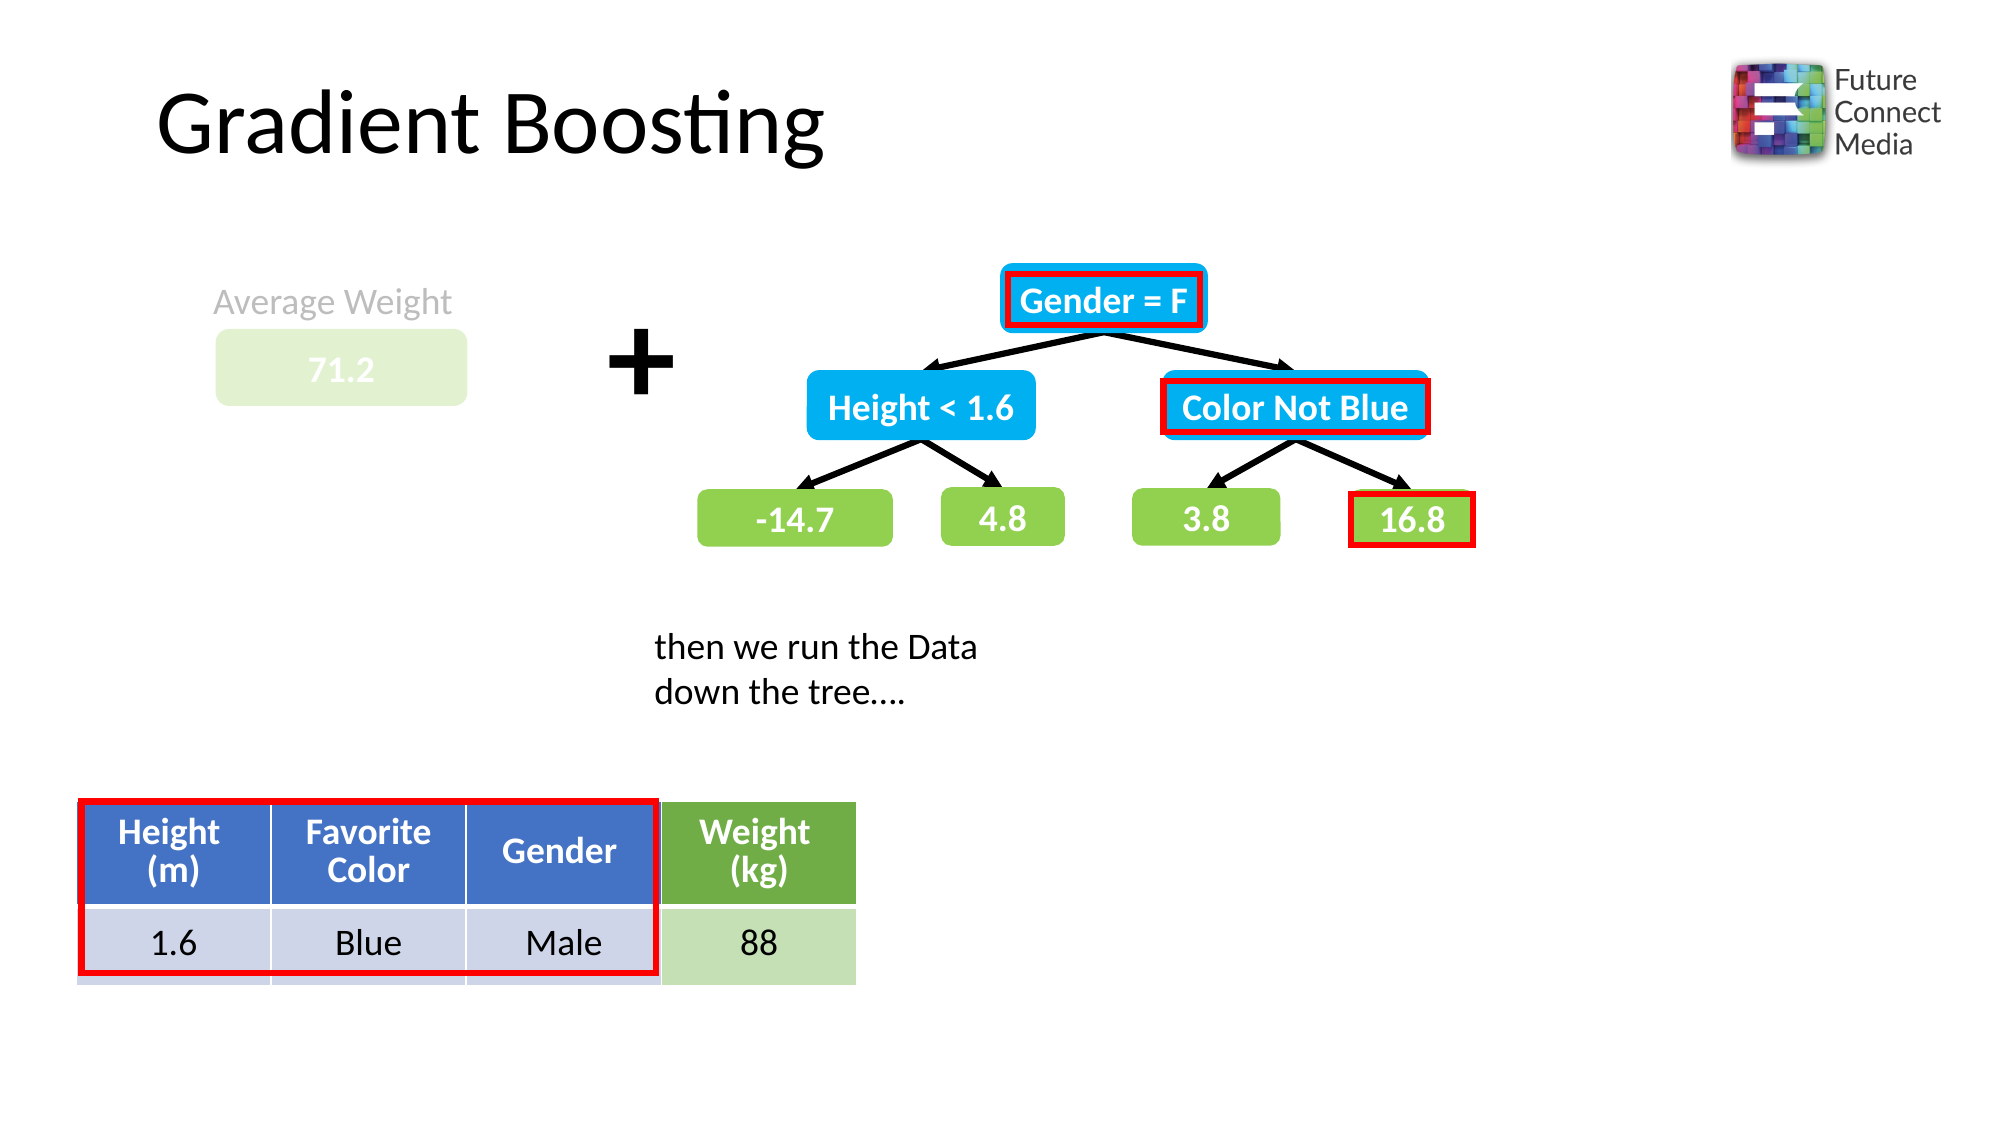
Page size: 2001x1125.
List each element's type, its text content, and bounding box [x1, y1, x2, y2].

picture [1731, 5, 1943, 218]
table_header Weight (kg) [662, 802, 856, 904]
text_box [80, 800, 657, 974]
table_cell 88 [662, 909, 856, 985]
table_header Gender [657, 802, 661, 904]
text_box + [589, 260, 695, 441]
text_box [198, 269, 485, 405]
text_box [698, 264, 1474, 546]
text_box then we run the Data down the tree…. [639, 614, 1035, 720]
title Gradient Boosting [141, 15, 1436, 234]
table_cell Male [467, 909, 661, 985]
text_box [207, 276, 486, 416]
table_cell Blue [272, 974, 465, 985]
table_cell 1.6 [77, 909, 270, 985]
